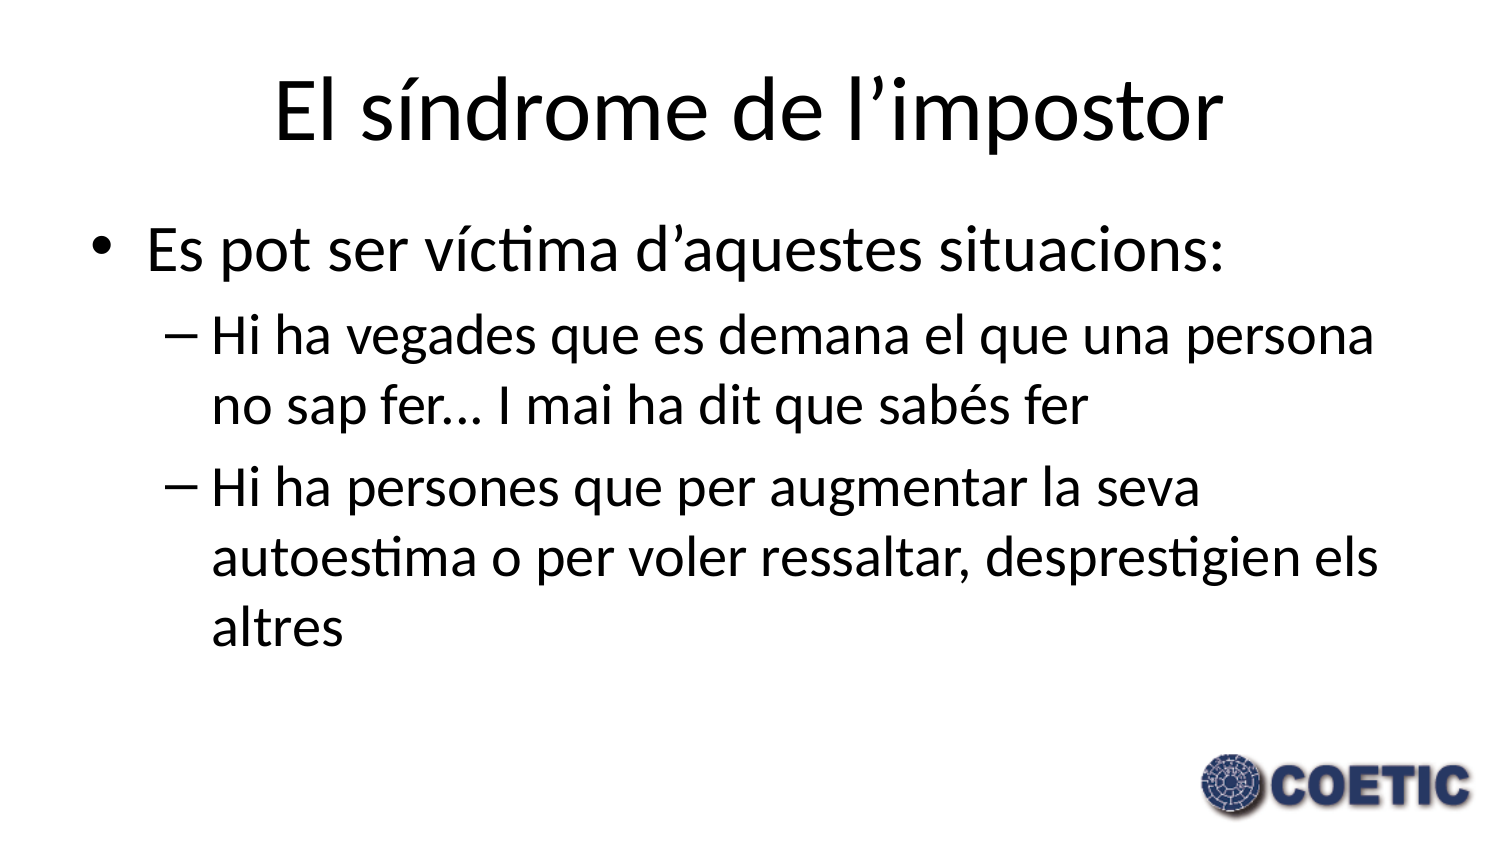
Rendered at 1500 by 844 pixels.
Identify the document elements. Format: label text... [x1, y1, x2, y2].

list Es pot ser víctima d’aquestes situacions: Hi ha vegades que es demana el que una persona no sap fer... I mai ha dit que sabés fer Hi ha persones que per augmentar la seva autoestima o per voler ressaltar, desprestigien els altres [75, 196, 1425, 754]
picture [1187, 749, 1483, 824]
title El síndrome de l’impostor [75, 33, 1425, 175]
